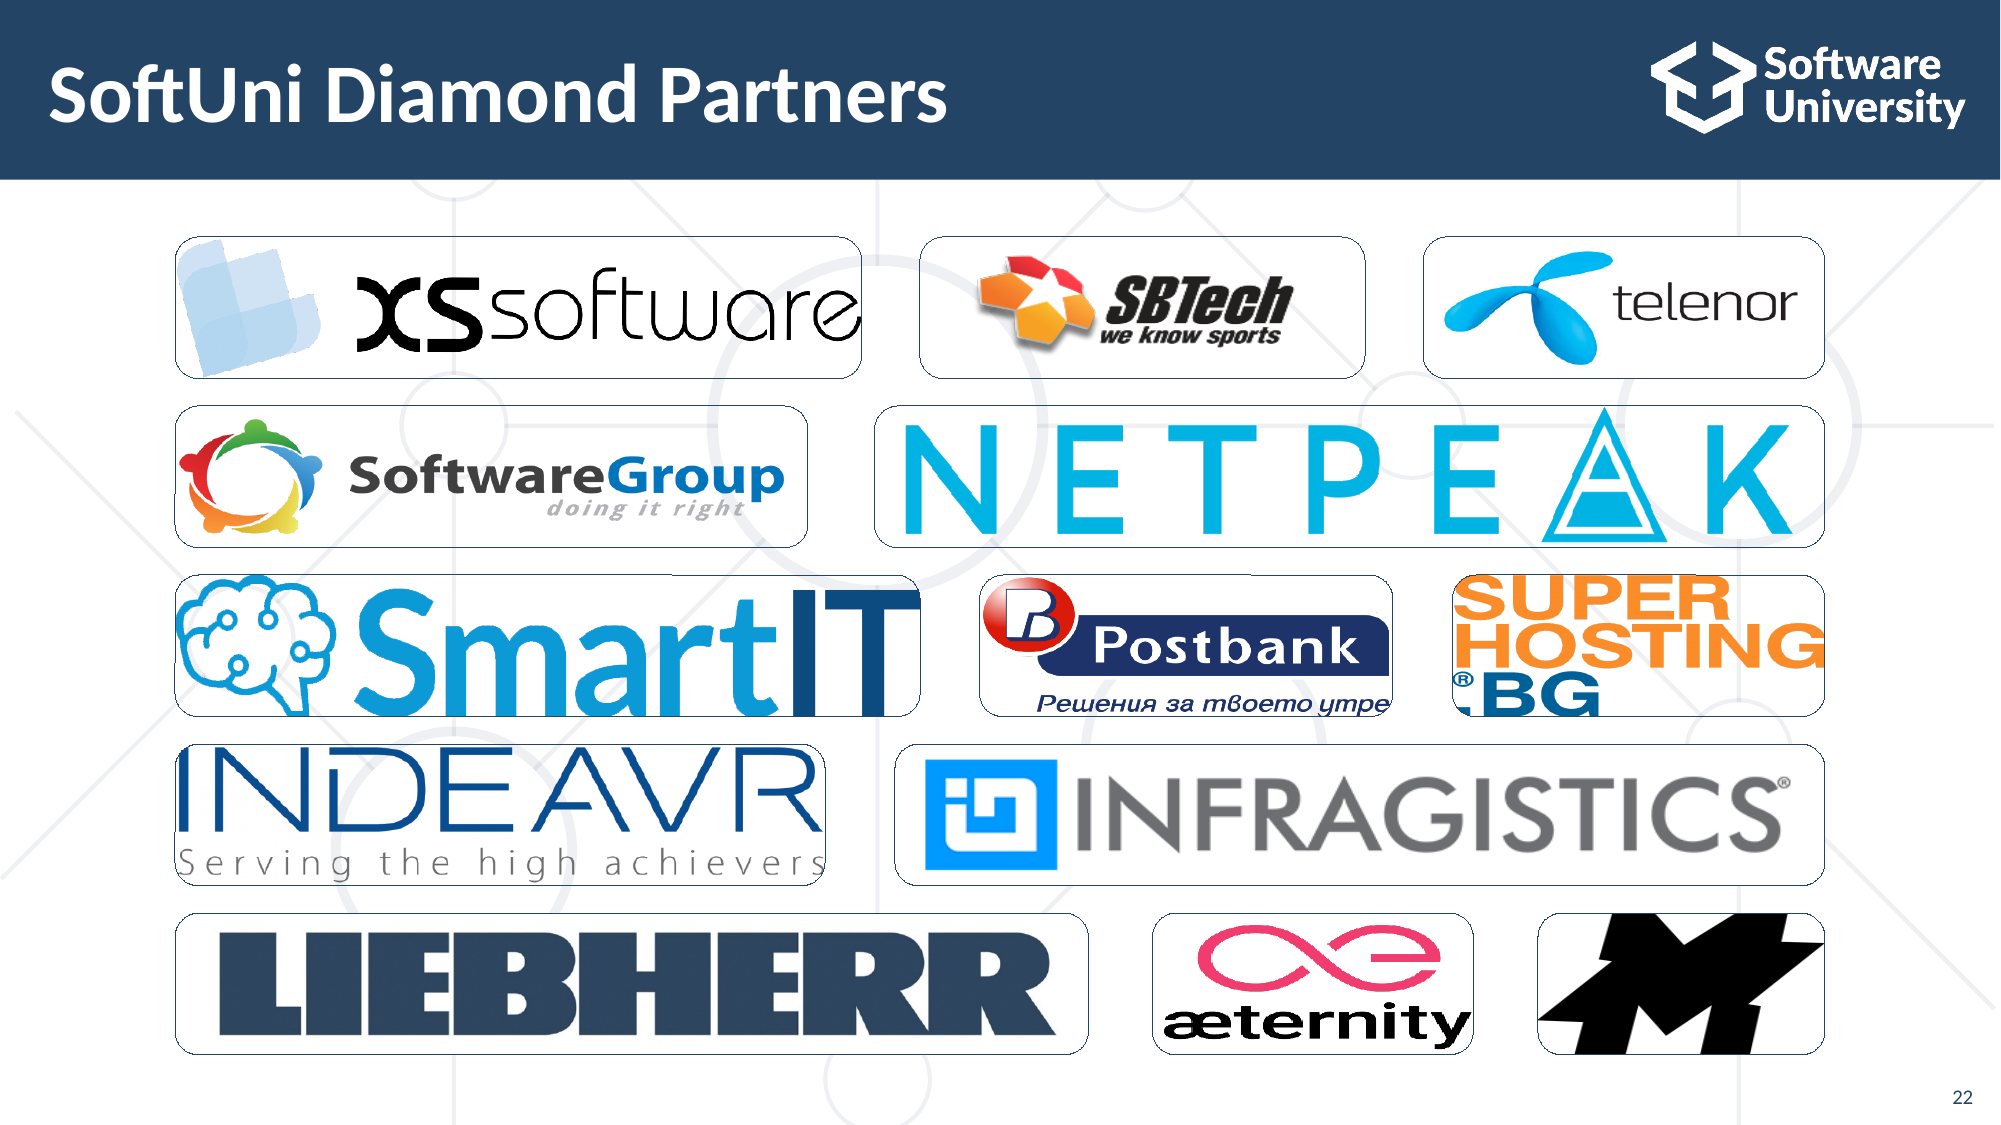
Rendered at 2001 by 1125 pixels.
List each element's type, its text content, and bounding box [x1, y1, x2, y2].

picture [517, 642, 545, 717]
picture [234, 661, 243, 670]
picture [1452, 574, 1826, 717]
picture [611, 706, 634, 717]
picture [174, 405, 809, 548]
picture [1651, 41, 1966, 134]
picture [919, 236, 1366, 379]
picture [894, 743, 1826, 886]
picture [595, 678, 626, 702]
picture [1537, 912, 1826, 1055]
picture [174, 743, 826, 886]
picture [223, 615, 232, 625]
picture [174, 236, 862, 379]
picture [467, 642, 495, 717]
picture [263, 574, 921, 717]
picture [174, 912, 1089, 1055]
picture [1422, 236, 1826, 379]
slide_number 22 [1927, 1067, 1989, 1117]
picture [264, 615, 273, 625]
picture [979, 574, 1394, 717]
title SoftUni Diamond Partners [31, 16, 1625, 162]
picture [1152, 912, 1474, 1055]
picture [874, 405, 1826, 548]
picture [174, 574, 287, 717]
picture [184, 585, 329, 710]
picture [295, 647, 305, 656]
